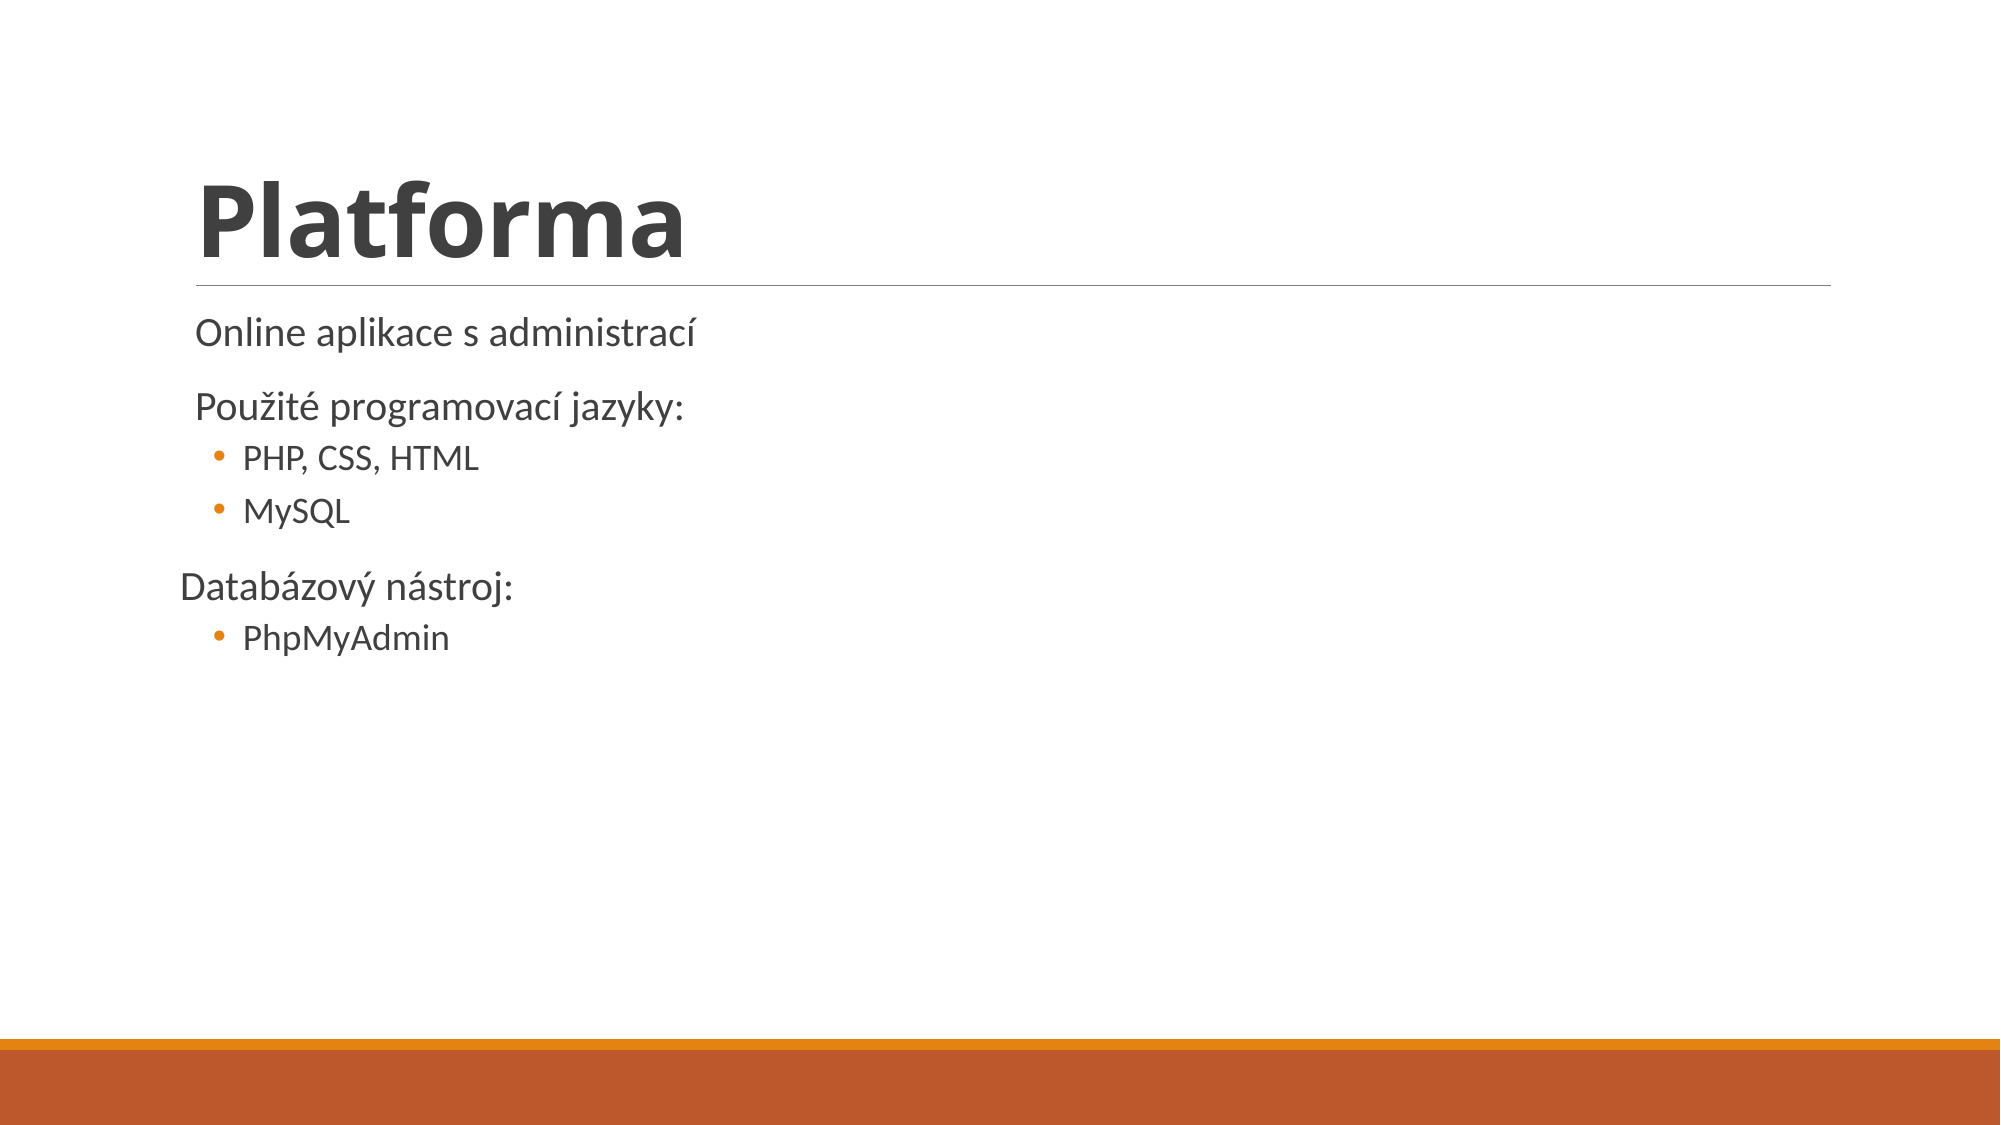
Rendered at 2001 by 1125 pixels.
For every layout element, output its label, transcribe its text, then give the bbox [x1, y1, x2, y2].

title Platforma [180, 47, 1830, 285]
list Online aplikace s administrací Použité programovací jazyky: PHP, CSS, HTML MySQL Databázový nástroj: PhpMyAdmin [180, 302, 1830, 963]
